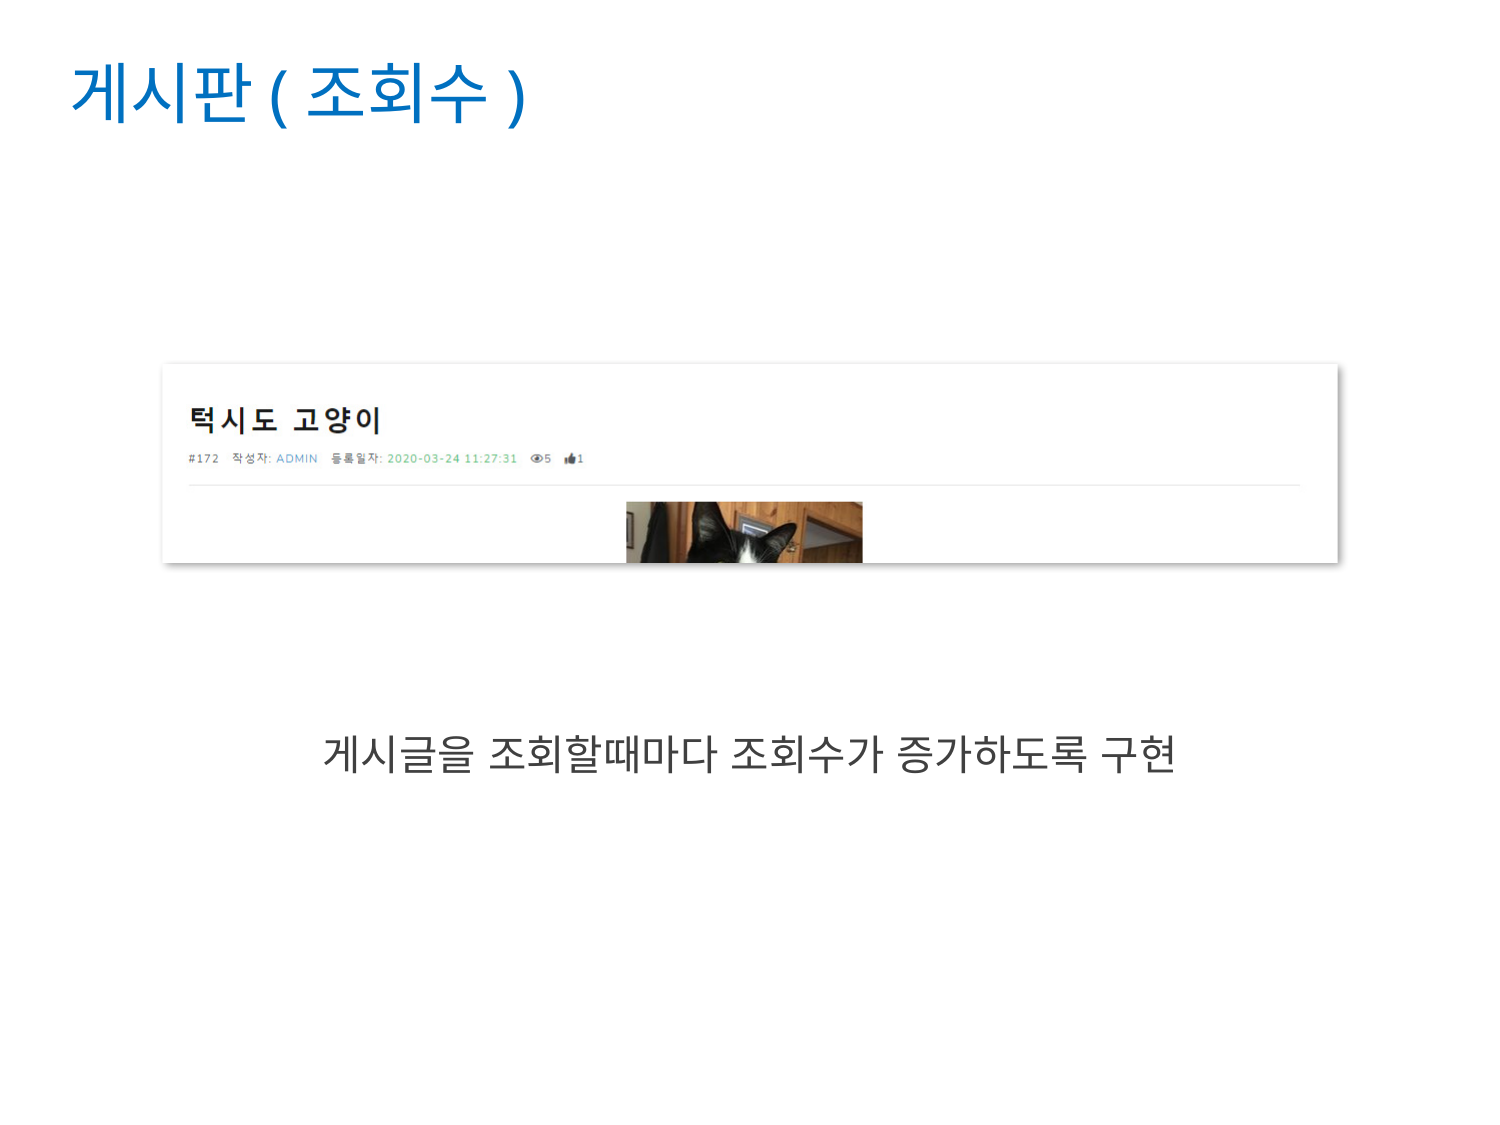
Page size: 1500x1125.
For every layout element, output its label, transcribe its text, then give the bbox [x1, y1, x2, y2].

text_box 게시판(조회수) [54, 44, 1500, 140]
picture [162, 363, 1338, 563]
text_box 게시글을 조회할때마다 조회수가 증가하도록 구현 [180, 721, 1320, 786]
